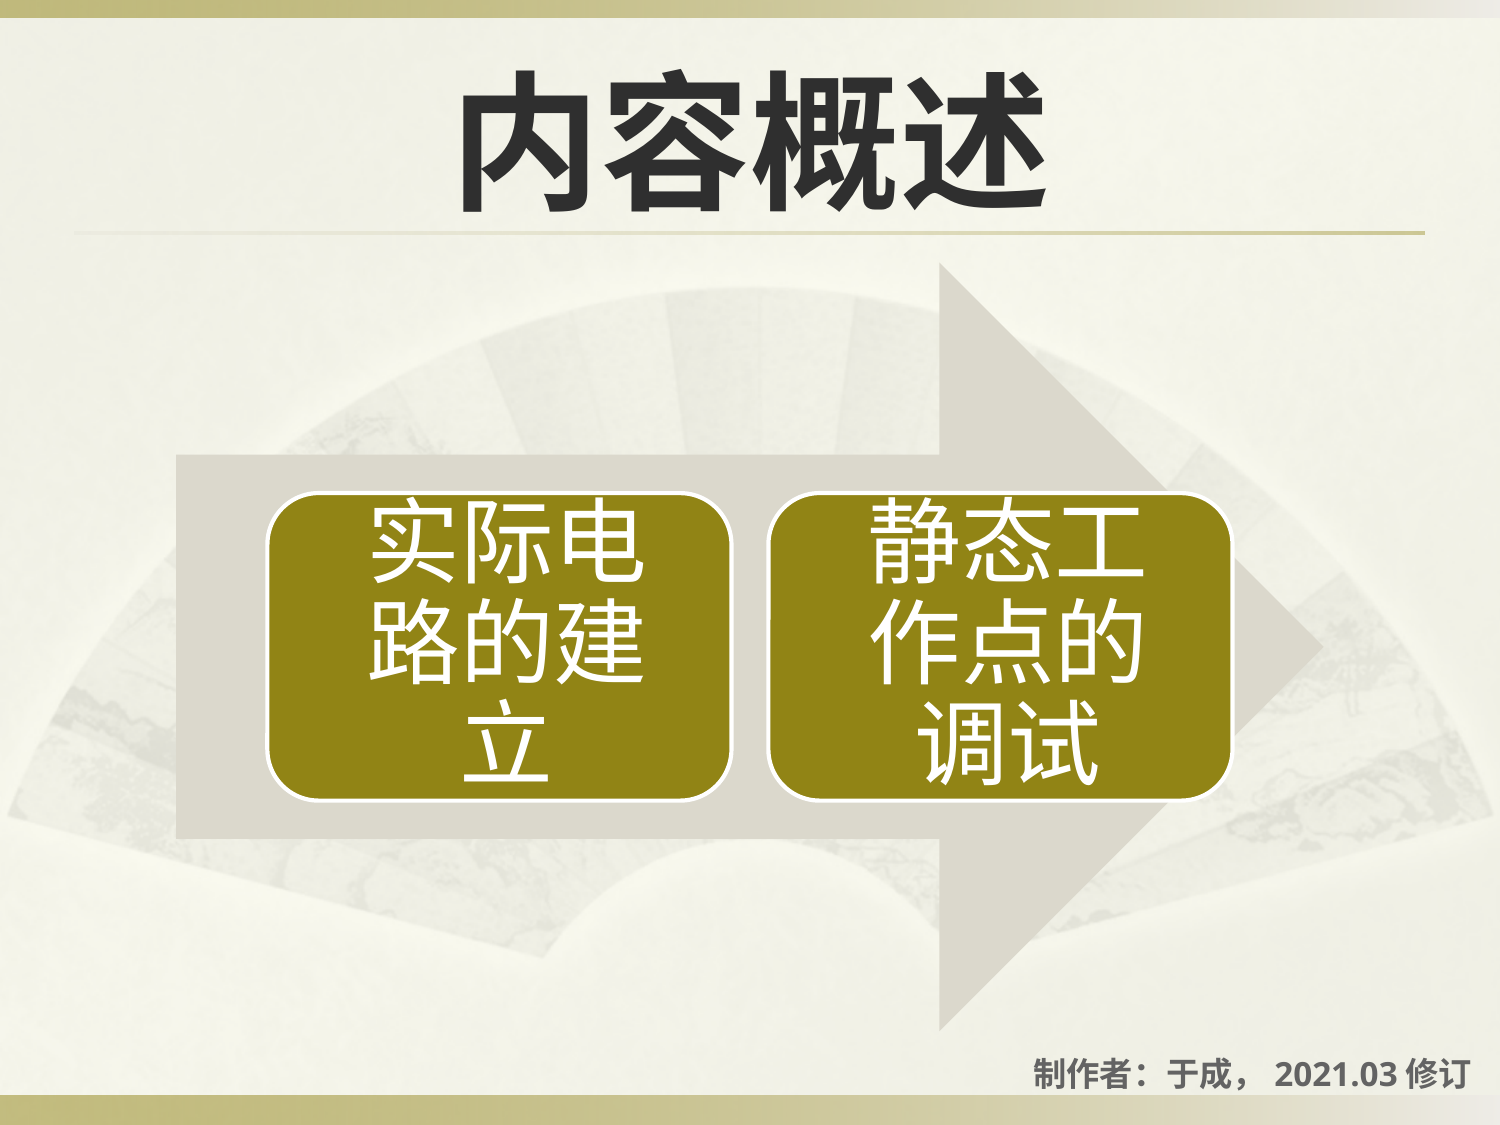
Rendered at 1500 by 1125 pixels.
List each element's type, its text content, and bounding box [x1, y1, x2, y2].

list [74, 261, 1426, 1032]
footer 制作者：于成，2021.03修订 [874, 1050, 1487, 1097]
title 内容概述 [75, 45, 1425, 233]
